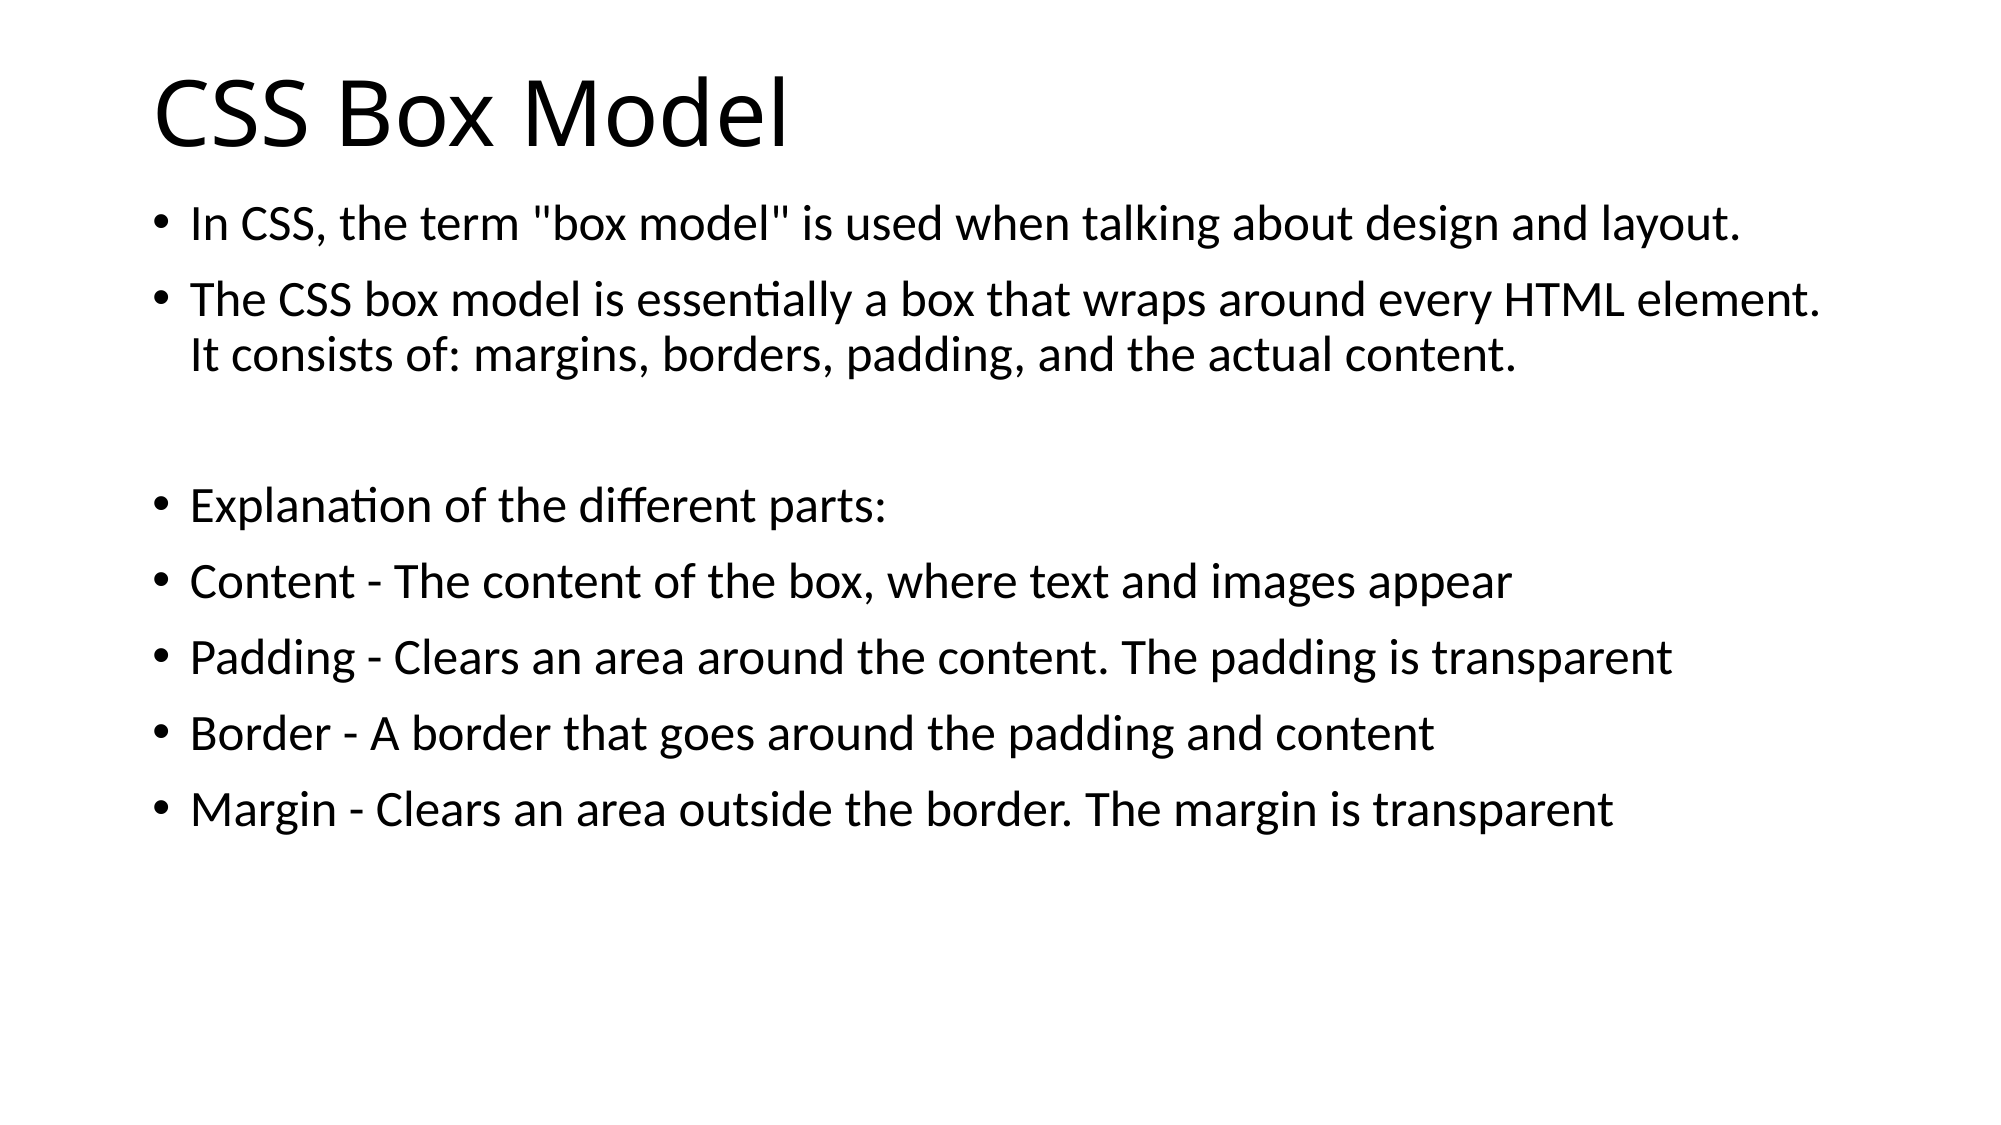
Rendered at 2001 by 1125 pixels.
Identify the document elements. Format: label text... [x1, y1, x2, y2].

title CSS Box Model [137, 59, 1863, 174]
list In CSS, the term "box model" is used when talking about design and layout. The CSS box model is essentially a box that wraps around every HTML element. It consists of: margins, borders, padding, and the actual content. Explanation of the different parts: Content - The content of the box, where text and images appear Padding - Clears an area around the content. The padding is transparent Border - A border that goes around the padding and content Margin - Clears an area outside the border. The margin is transparent [137, 188, 1863, 1014]
